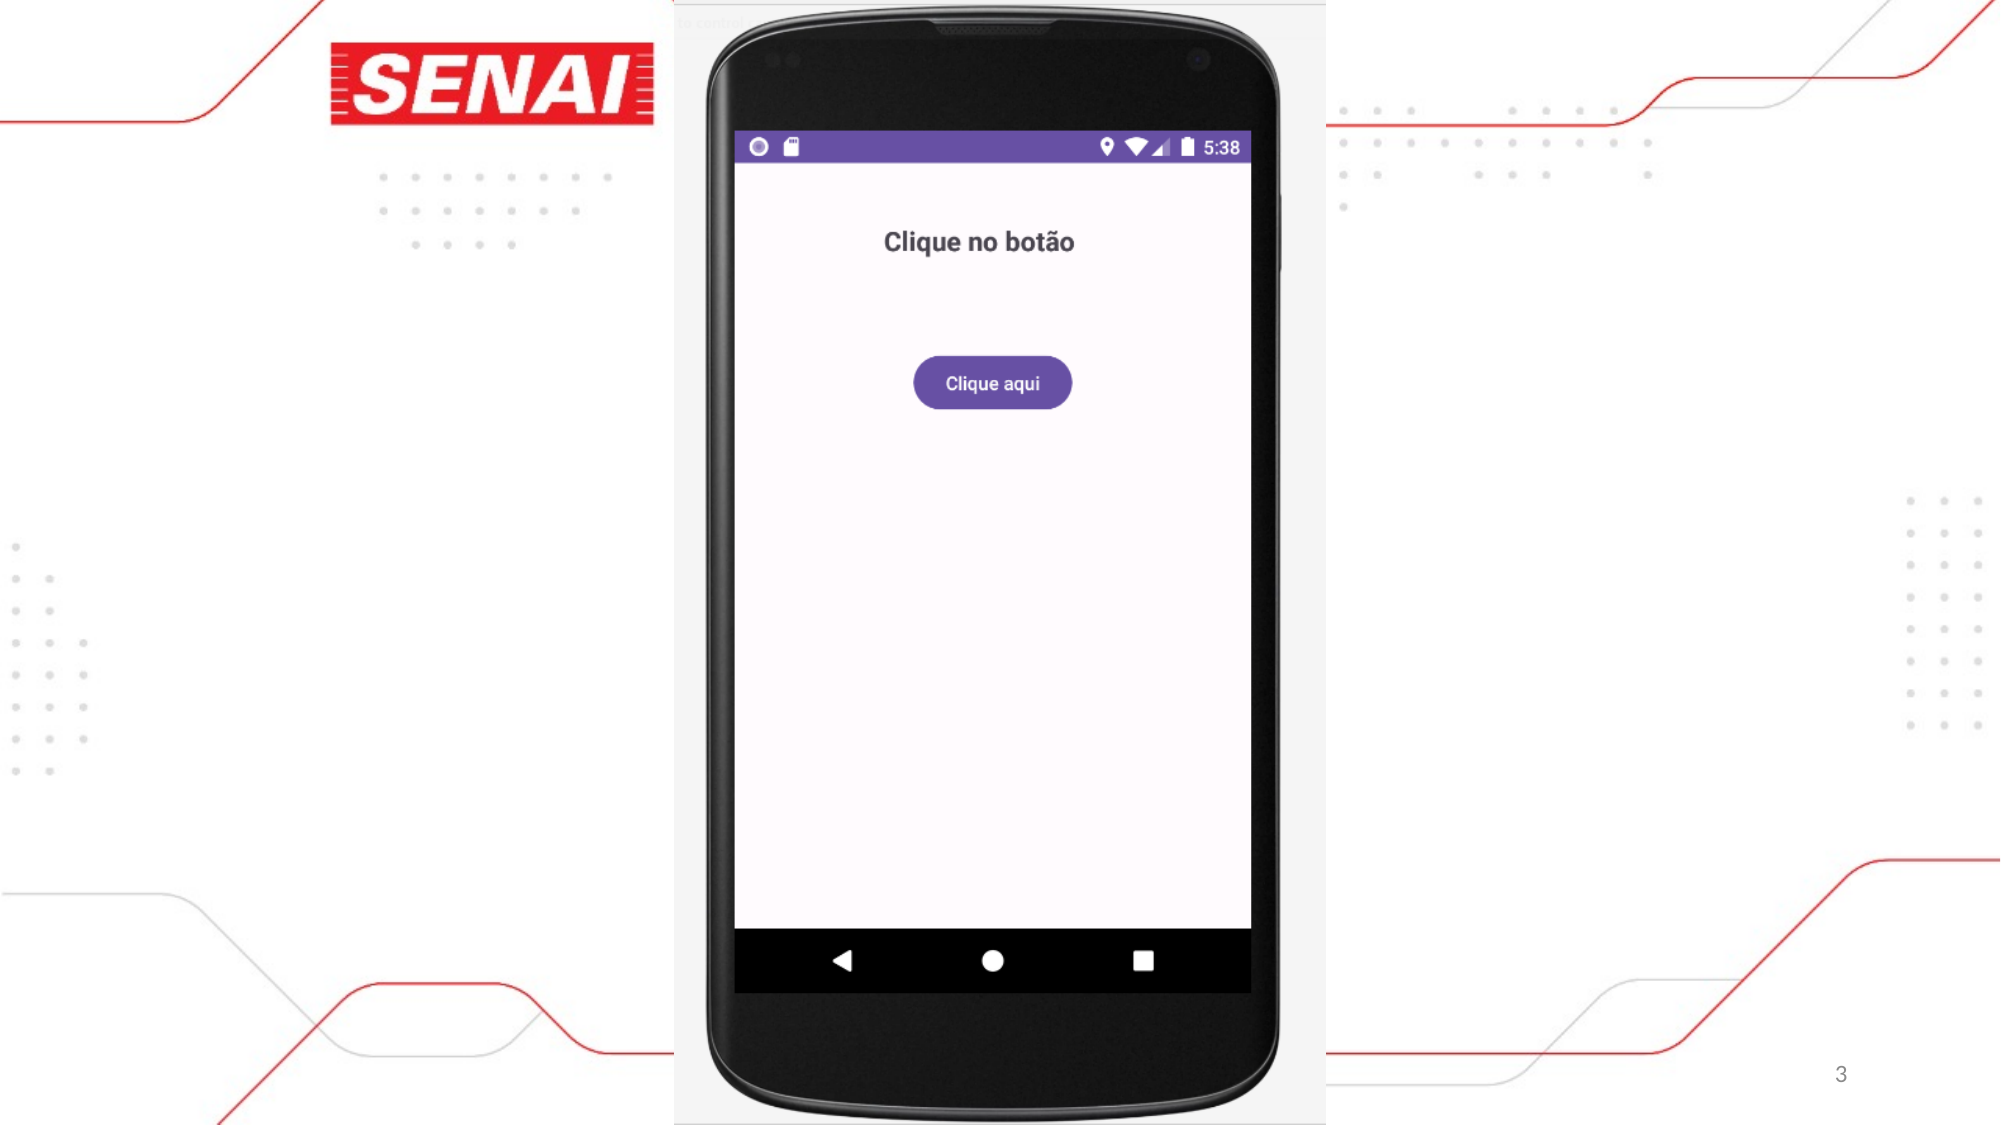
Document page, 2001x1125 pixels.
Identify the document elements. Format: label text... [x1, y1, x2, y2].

slide_number 3 [1412, 1042, 1863, 1103]
picture [0, 0, 2001, 1125]
